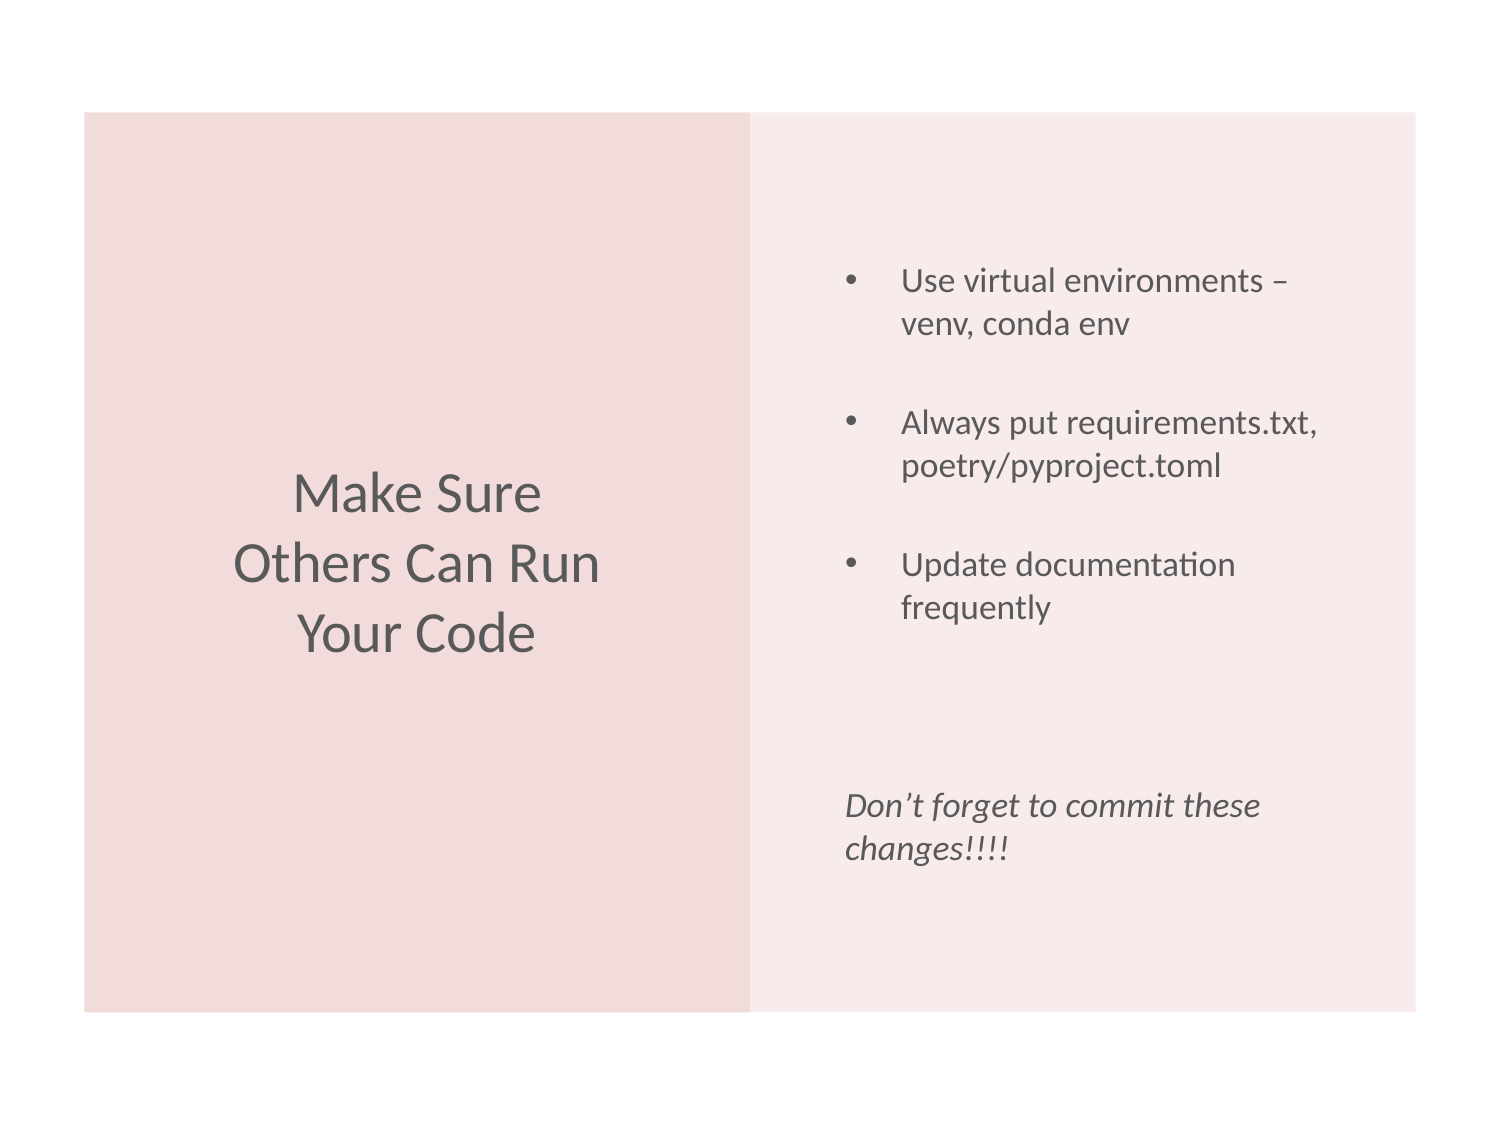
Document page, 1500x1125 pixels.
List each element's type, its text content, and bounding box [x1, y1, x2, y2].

title Make Sure Others Can Run Your Code [200, 219, 634, 900]
text_box [748, 110, 1418, 1014]
list Use virtual environments – venv, conda env Always put requirements.txt, poetry/pyproject.toml Update documentation frequently Don’t forget to commit these changes!!!! [829, 219, 1336, 906]
text_box [82, 110, 748, 1014]
text_box [0, 0, 1500, 1125]
